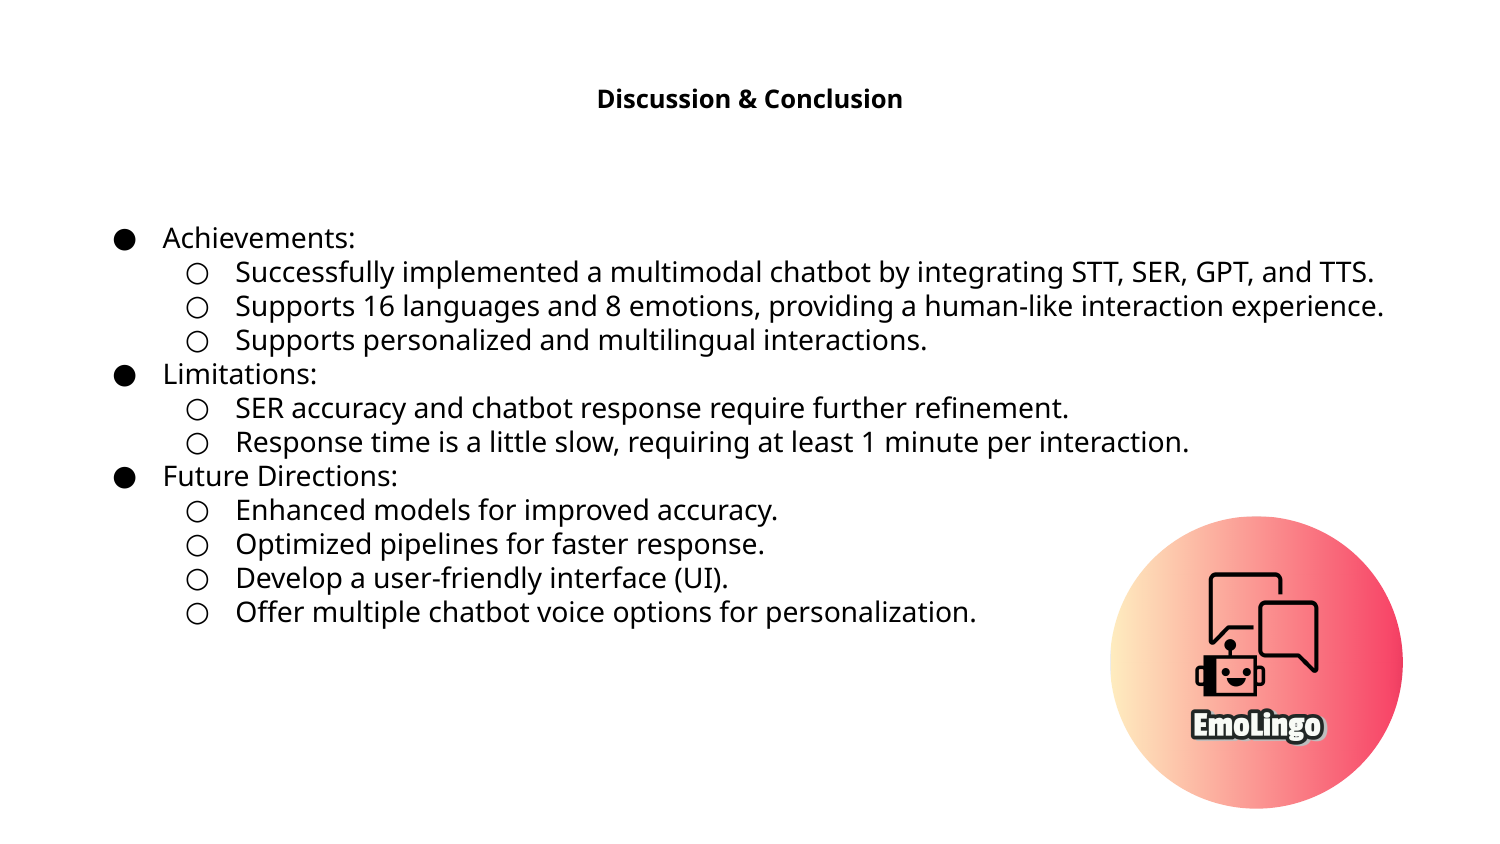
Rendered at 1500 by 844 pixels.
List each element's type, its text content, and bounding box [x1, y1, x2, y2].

list Achievements: Successfully implemented a multimodal chatbot by integrating STT, SER, GPT, and TTS. Supports 16 languages and 8 emotions, providing a human-like interaction experience. Supports personalized and multilingual interactions. Limitations: SER accuracy and chatbot response require further refinement. Response time is a little slow, requiring at least 1 minute per interaction. Future Directions: Enhanced models for improved accuracy. Optimized pipelines for faster response. Develop a user-friendly interface (UI). Offer multiple chatbot voice options for personalization. [75, 204, 1425, 702]
picture [1109, 515, 1404, 809]
title Discussion & Conclusion [75, 67, 1425, 129]
